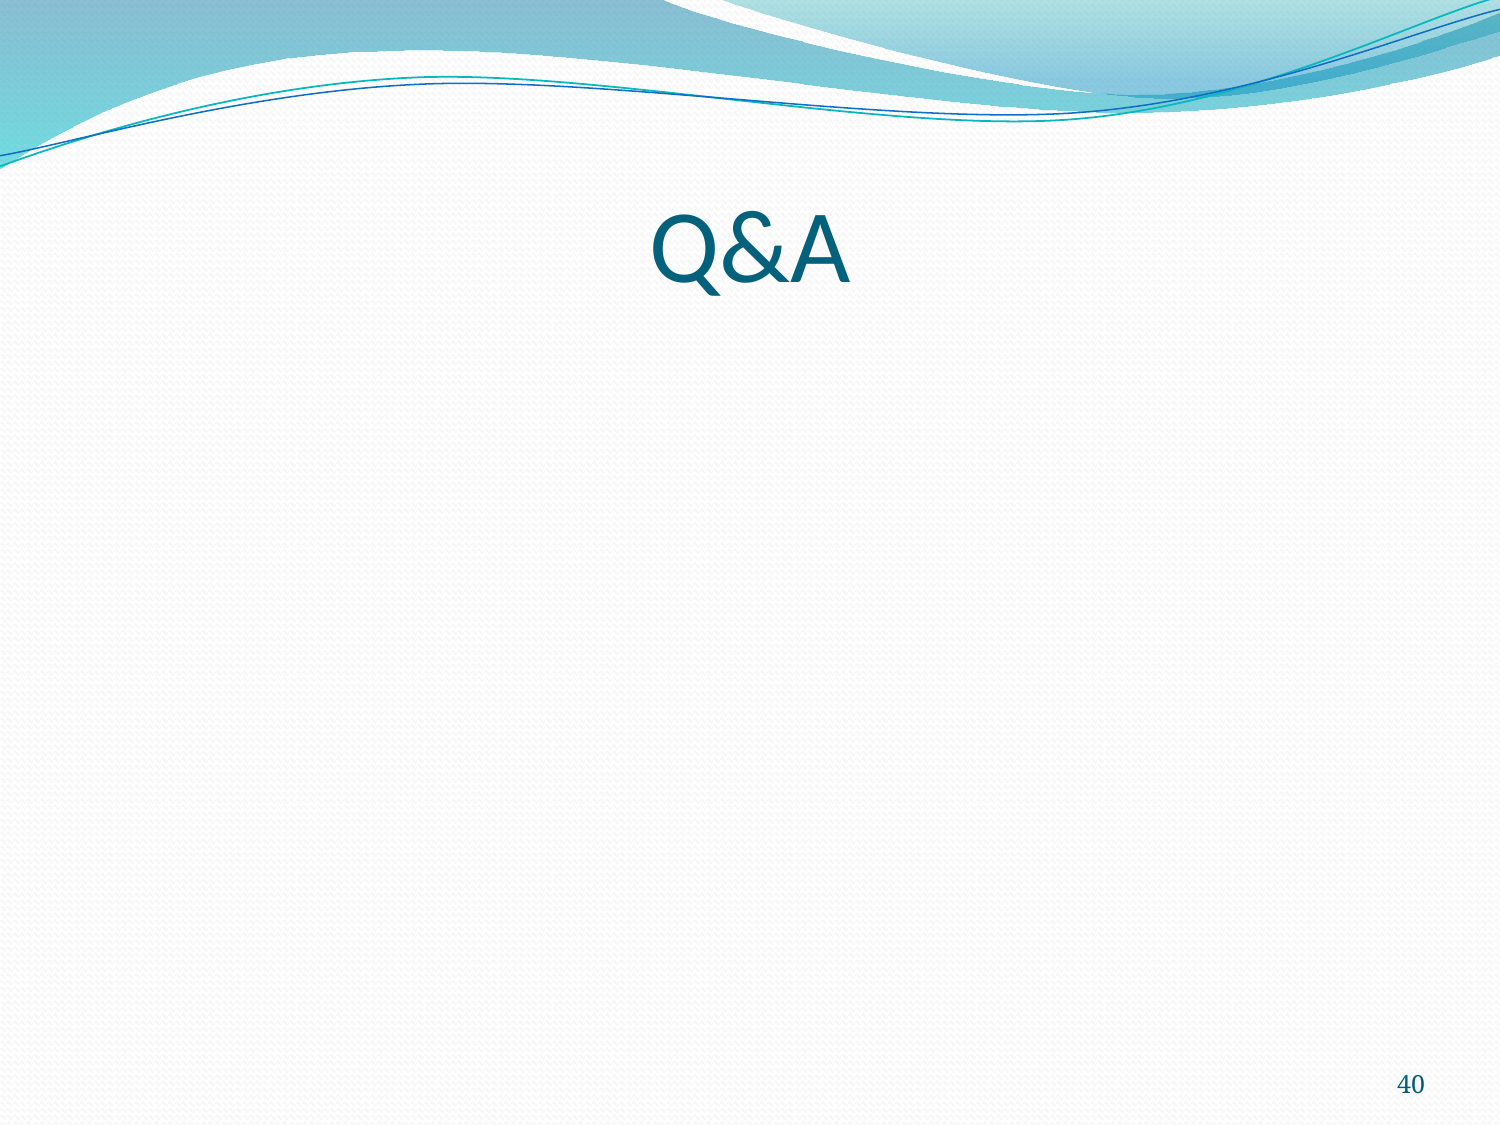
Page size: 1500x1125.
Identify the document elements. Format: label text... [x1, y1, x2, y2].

title Q&A [75, 115, 1425, 303]
slide_number 40 [1299, 1042, 1425, 1103]
